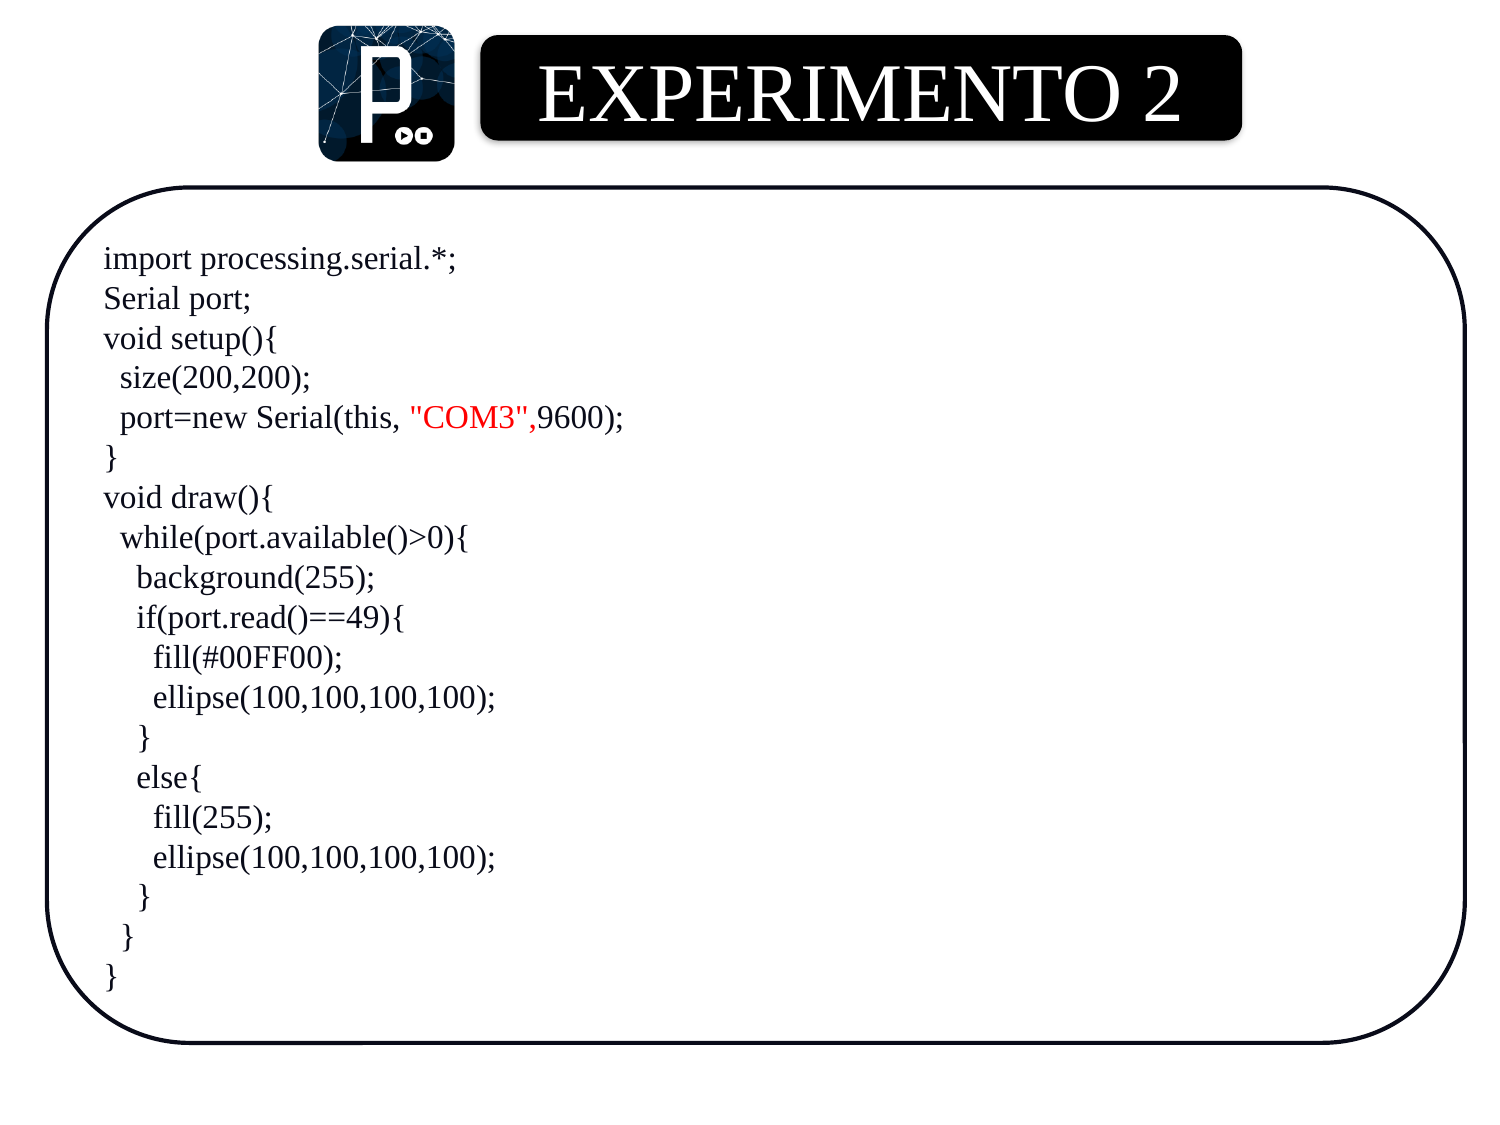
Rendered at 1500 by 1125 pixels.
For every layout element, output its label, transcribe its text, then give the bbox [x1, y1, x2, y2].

text_box EXPERIMENTO 2 [480, 35, 1243, 141]
text_box import processing.serial.*; Serial port; void setup(){ size(200,200); port=new Serial(this, "COM3",9600); } void draw(){ while(port.available()>0){ background(255); if(port.read()==49){ fill(#00FF00); ellipse(100,100,100,100); } else{ fill(255); ellipse(100,100,100,100); } } } [44, 185, 1467, 1046]
picture [316, 23, 458, 165]
